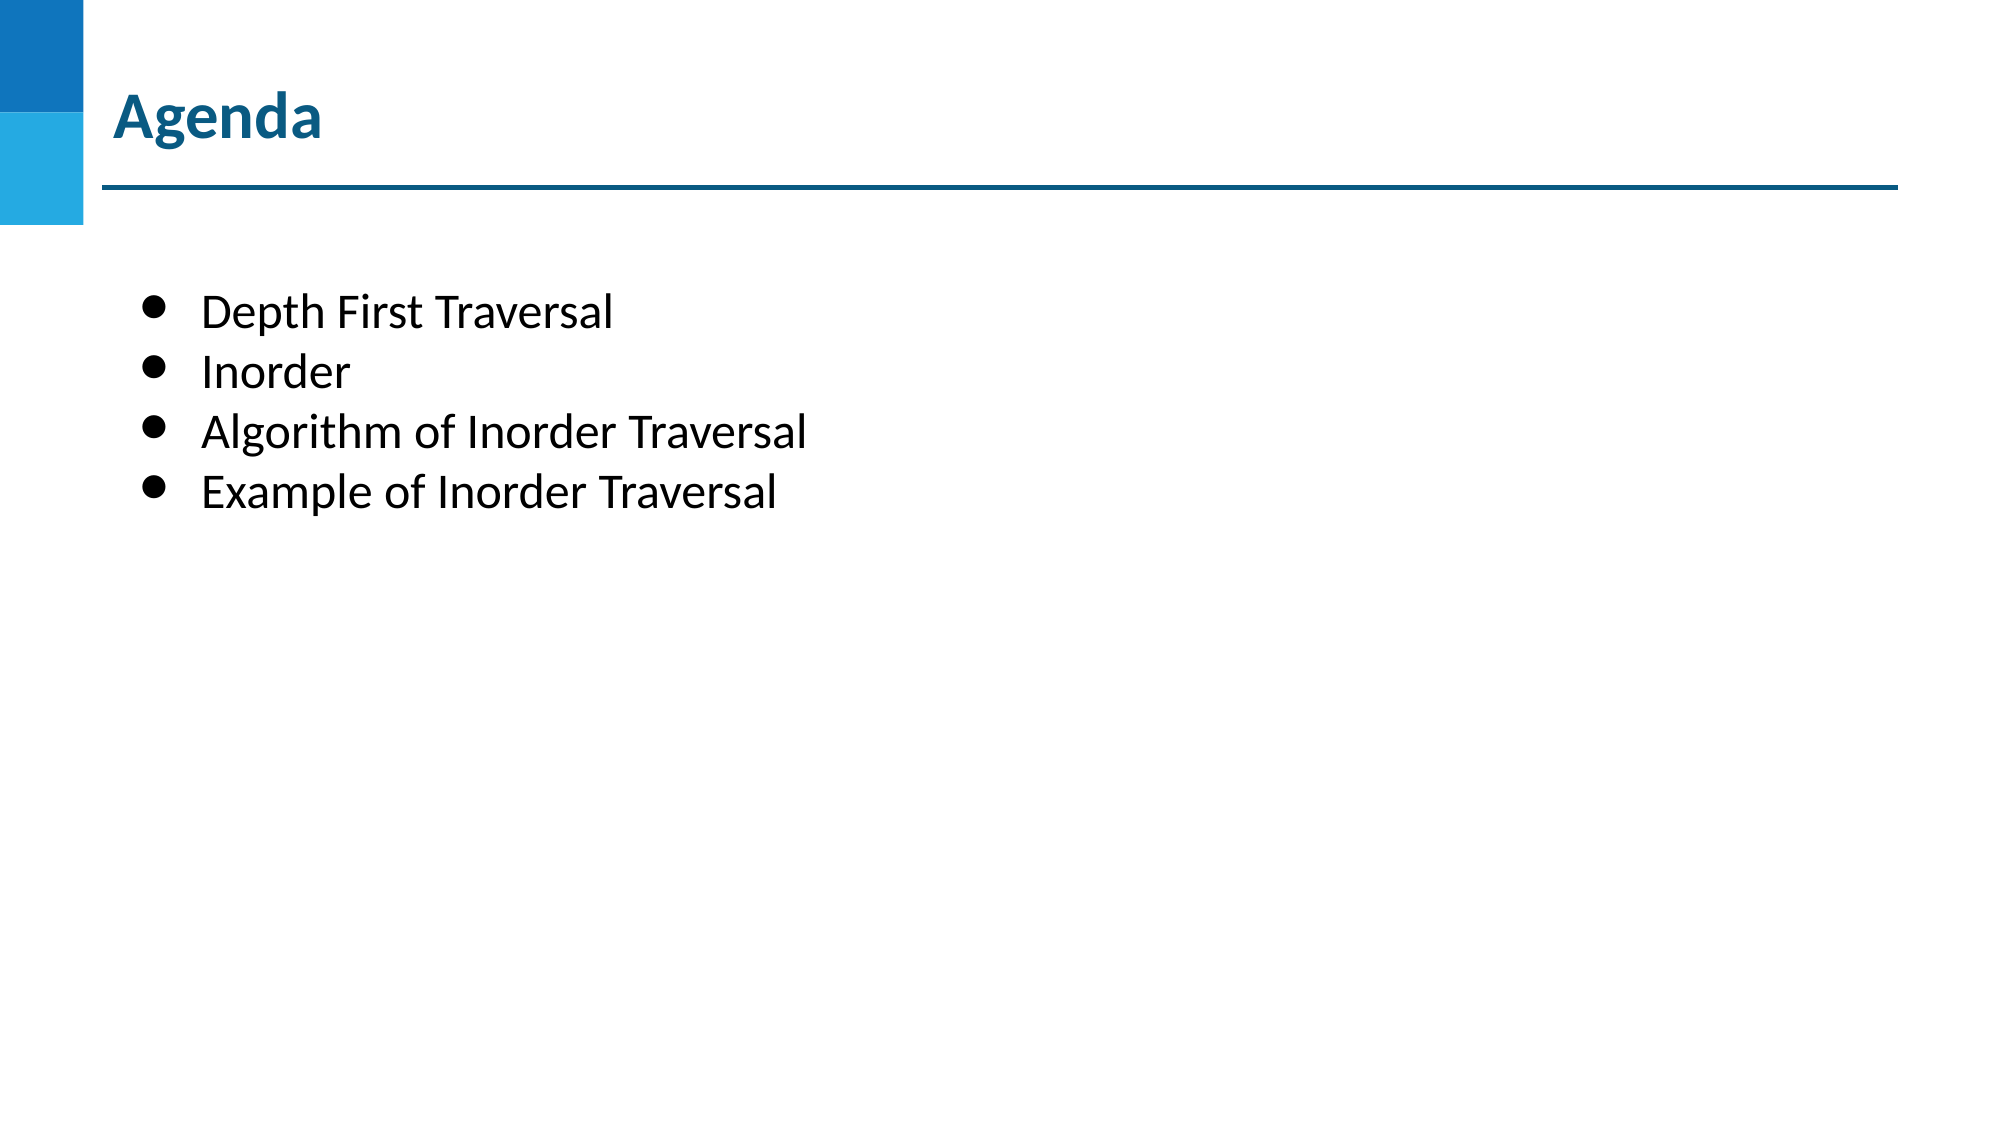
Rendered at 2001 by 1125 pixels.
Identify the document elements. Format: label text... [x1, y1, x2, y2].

text_box Agenda [111, 69, 1907, 194]
text_box Depth First Traversal Inorder Algorithm of Inorder Traversal Example of Inorder Traversal [111, 263, 1747, 534]
